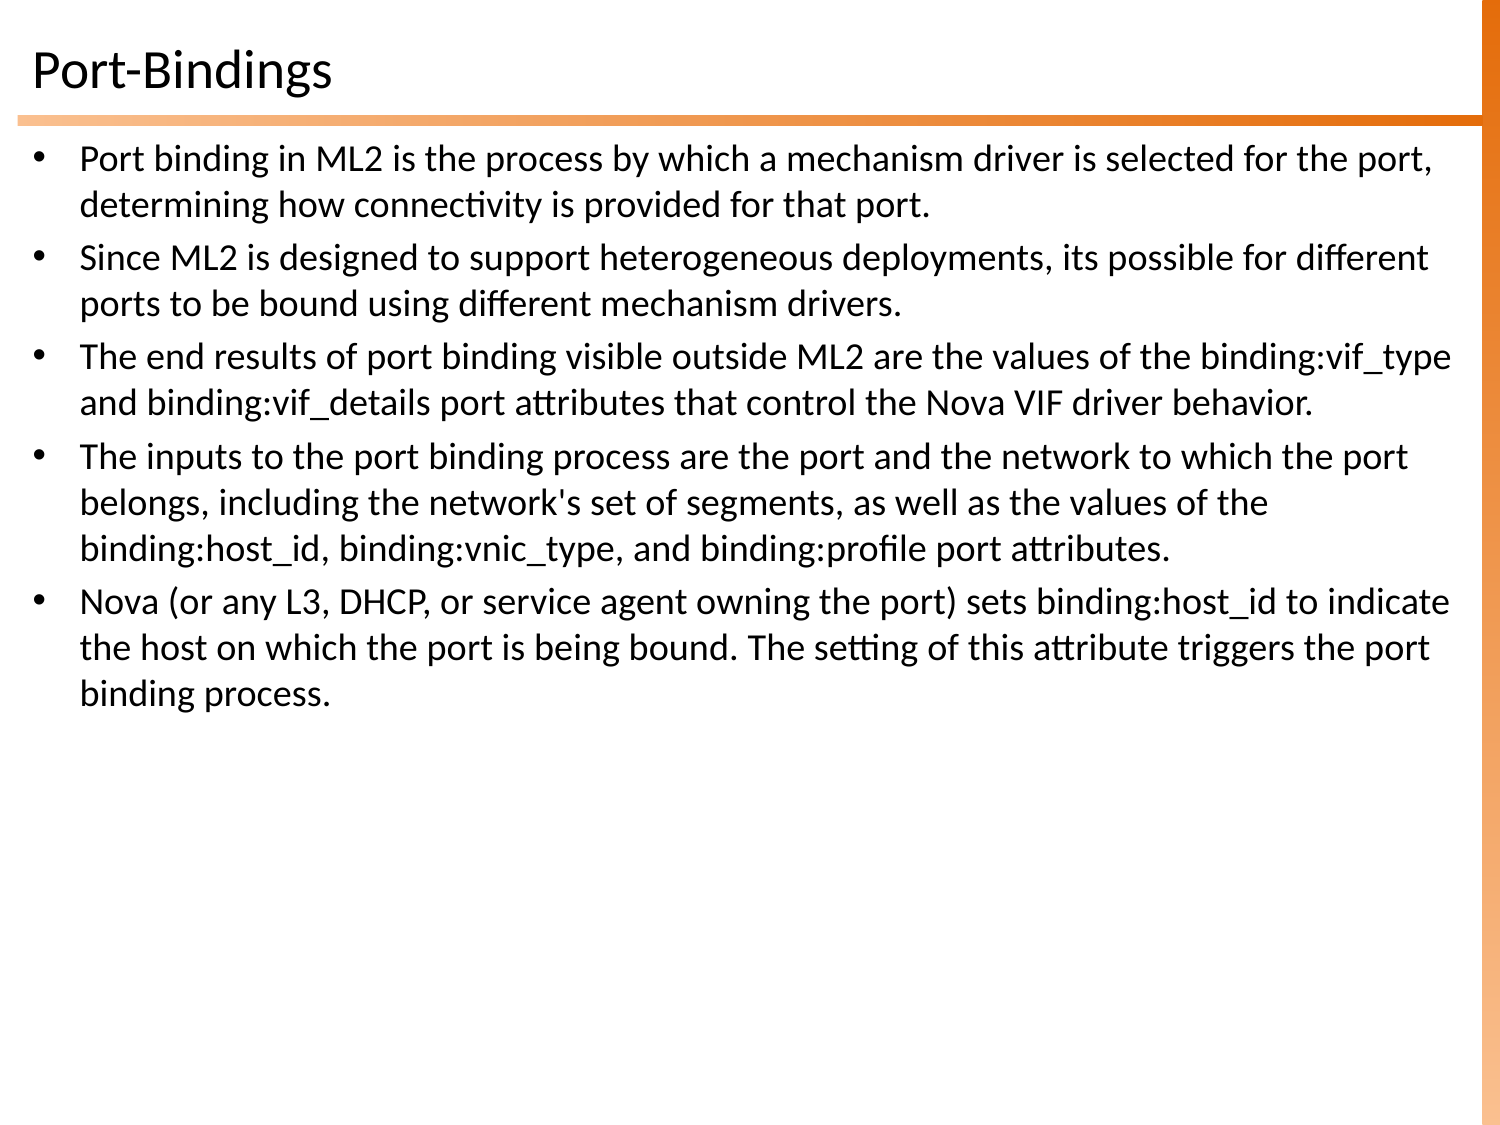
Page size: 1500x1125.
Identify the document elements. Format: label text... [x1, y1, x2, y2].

title Port-Bindings [17, 19, 1483, 114]
list Port binding in ML2 is the process by which a mechanism driver is selected for the port, determining how connectivity is provided for that port. Since ML2 is designed to support heterogeneous deployments, its possible for different ports to be bound using different mechanism drivers. The end results of port binding visible outside ML2 are the values of the binding:vif_type and binding:vif_details port attributes that control the Nova VIF driver behavior. The inputs to the port binding process are the port and the network to which the port belongs, including the network's set of segments, as well as the values of the binding:host_id, binding:vnic_type, and binding:profile port attributes. Nova (or any L3, DHCP, or service agent owning the port) sets binding:host_id to indicate the host on which the port is being bound. The setting of this attribute triggers the port binding process. [17, 125, 1483, 1035]
